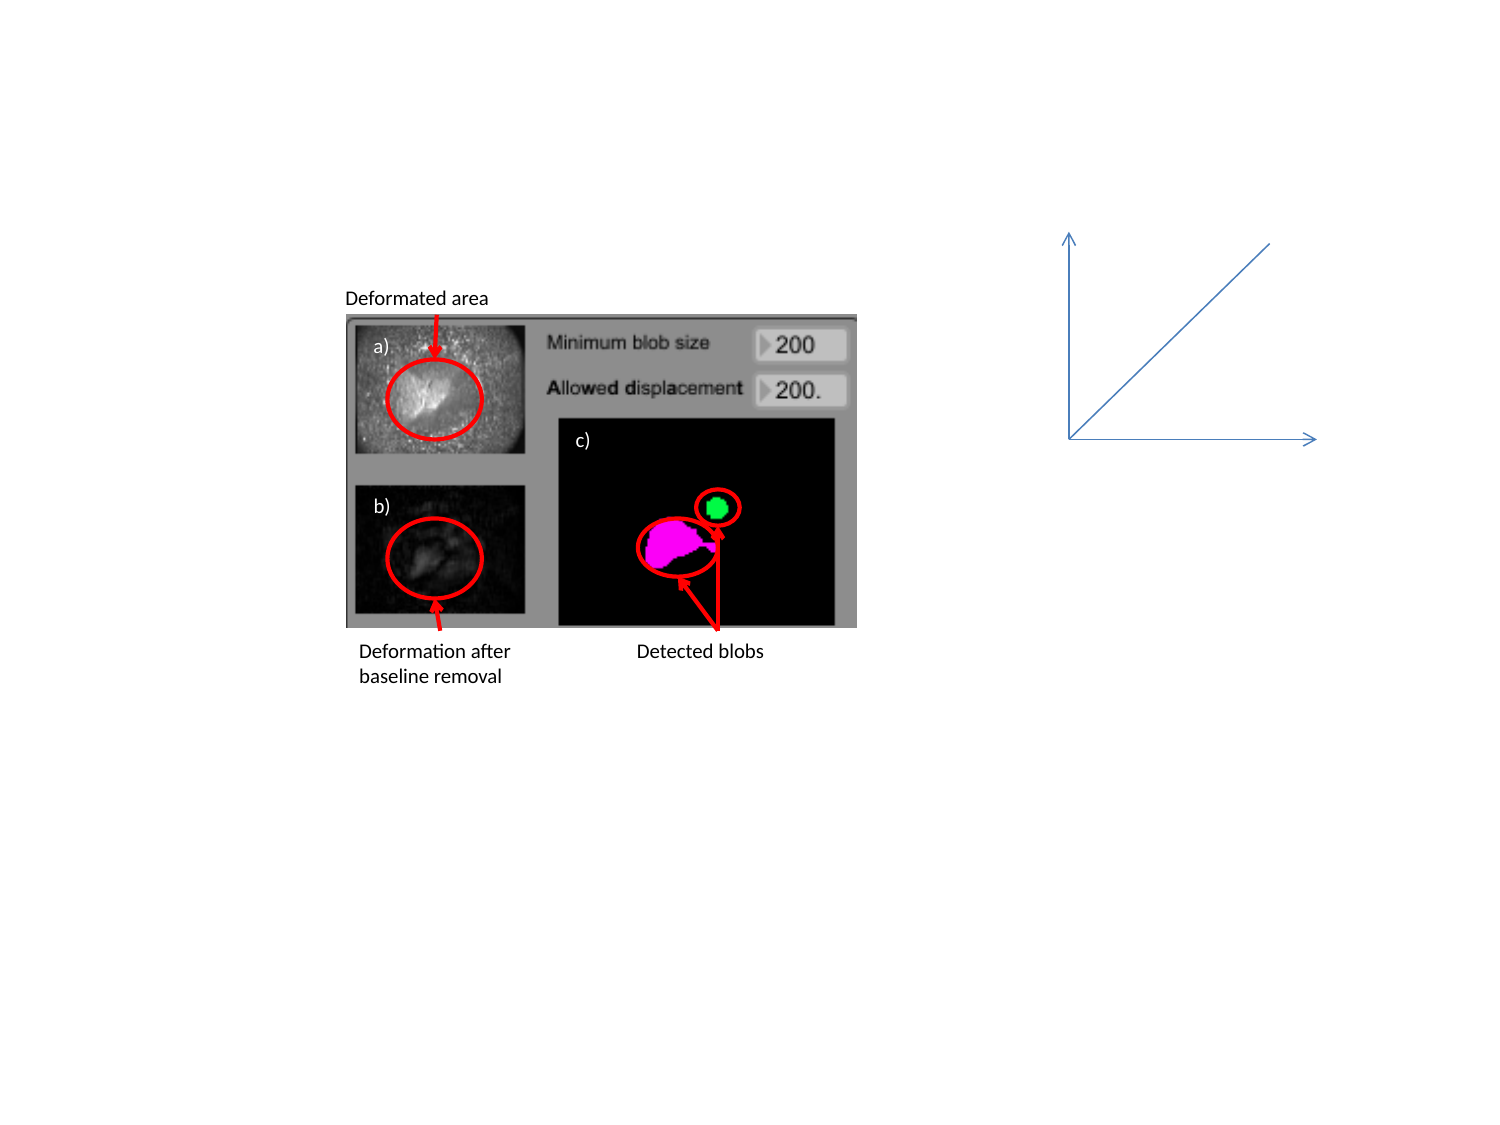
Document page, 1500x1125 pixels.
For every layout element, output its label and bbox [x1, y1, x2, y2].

text_box [1068, 243, 1270, 440]
text_box [344, 277, 857, 684]
